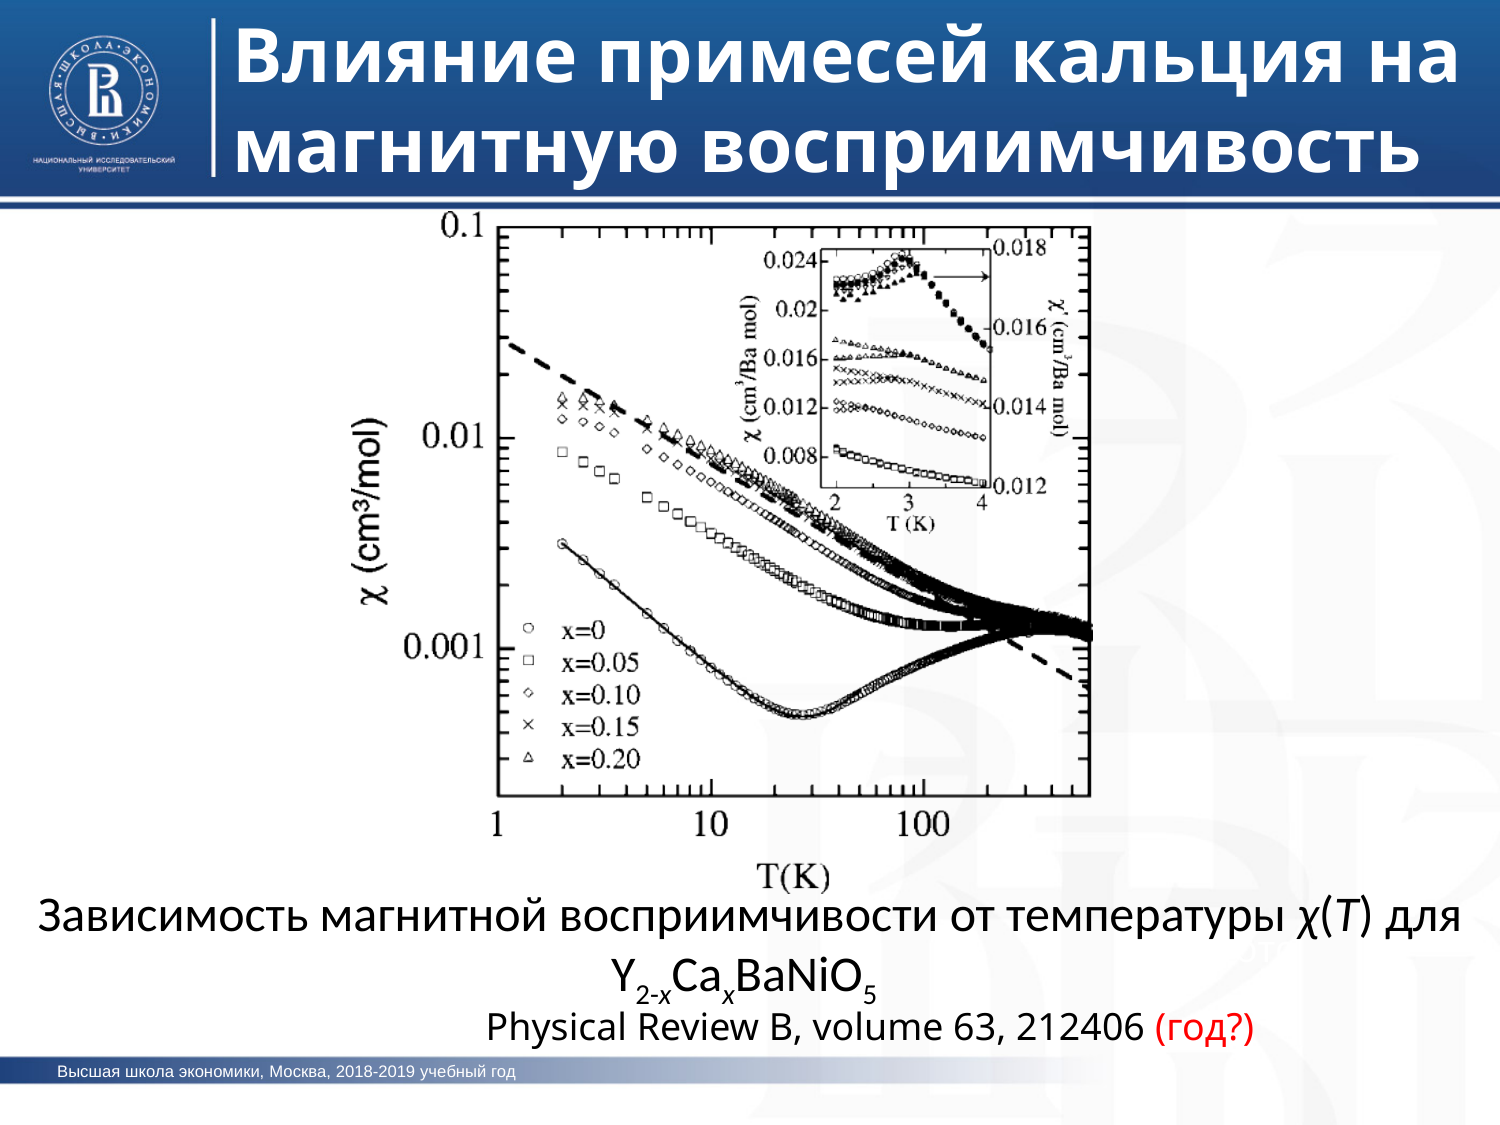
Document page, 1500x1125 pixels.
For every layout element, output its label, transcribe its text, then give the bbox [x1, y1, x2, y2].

text_box Высшая школа экономики, Москва, 2018-2019 учебный год [42, 1053, 722, 1095]
text_box Зависимость магнитной восприимчивости от температуры χ(T) для Y2-xCaxBaNiO5 [0, 874, 1500, 1018]
picture [0, 1018, 1500, 1125]
text_box Влияние примесей кальция на магнитную восприимчивость [217, 0, 1500, 195]
text_box Physical Review B, volume 63, 212406 (год?) [470, 995, 1272, 1056]
picture [0, 0, 1500, 895]
